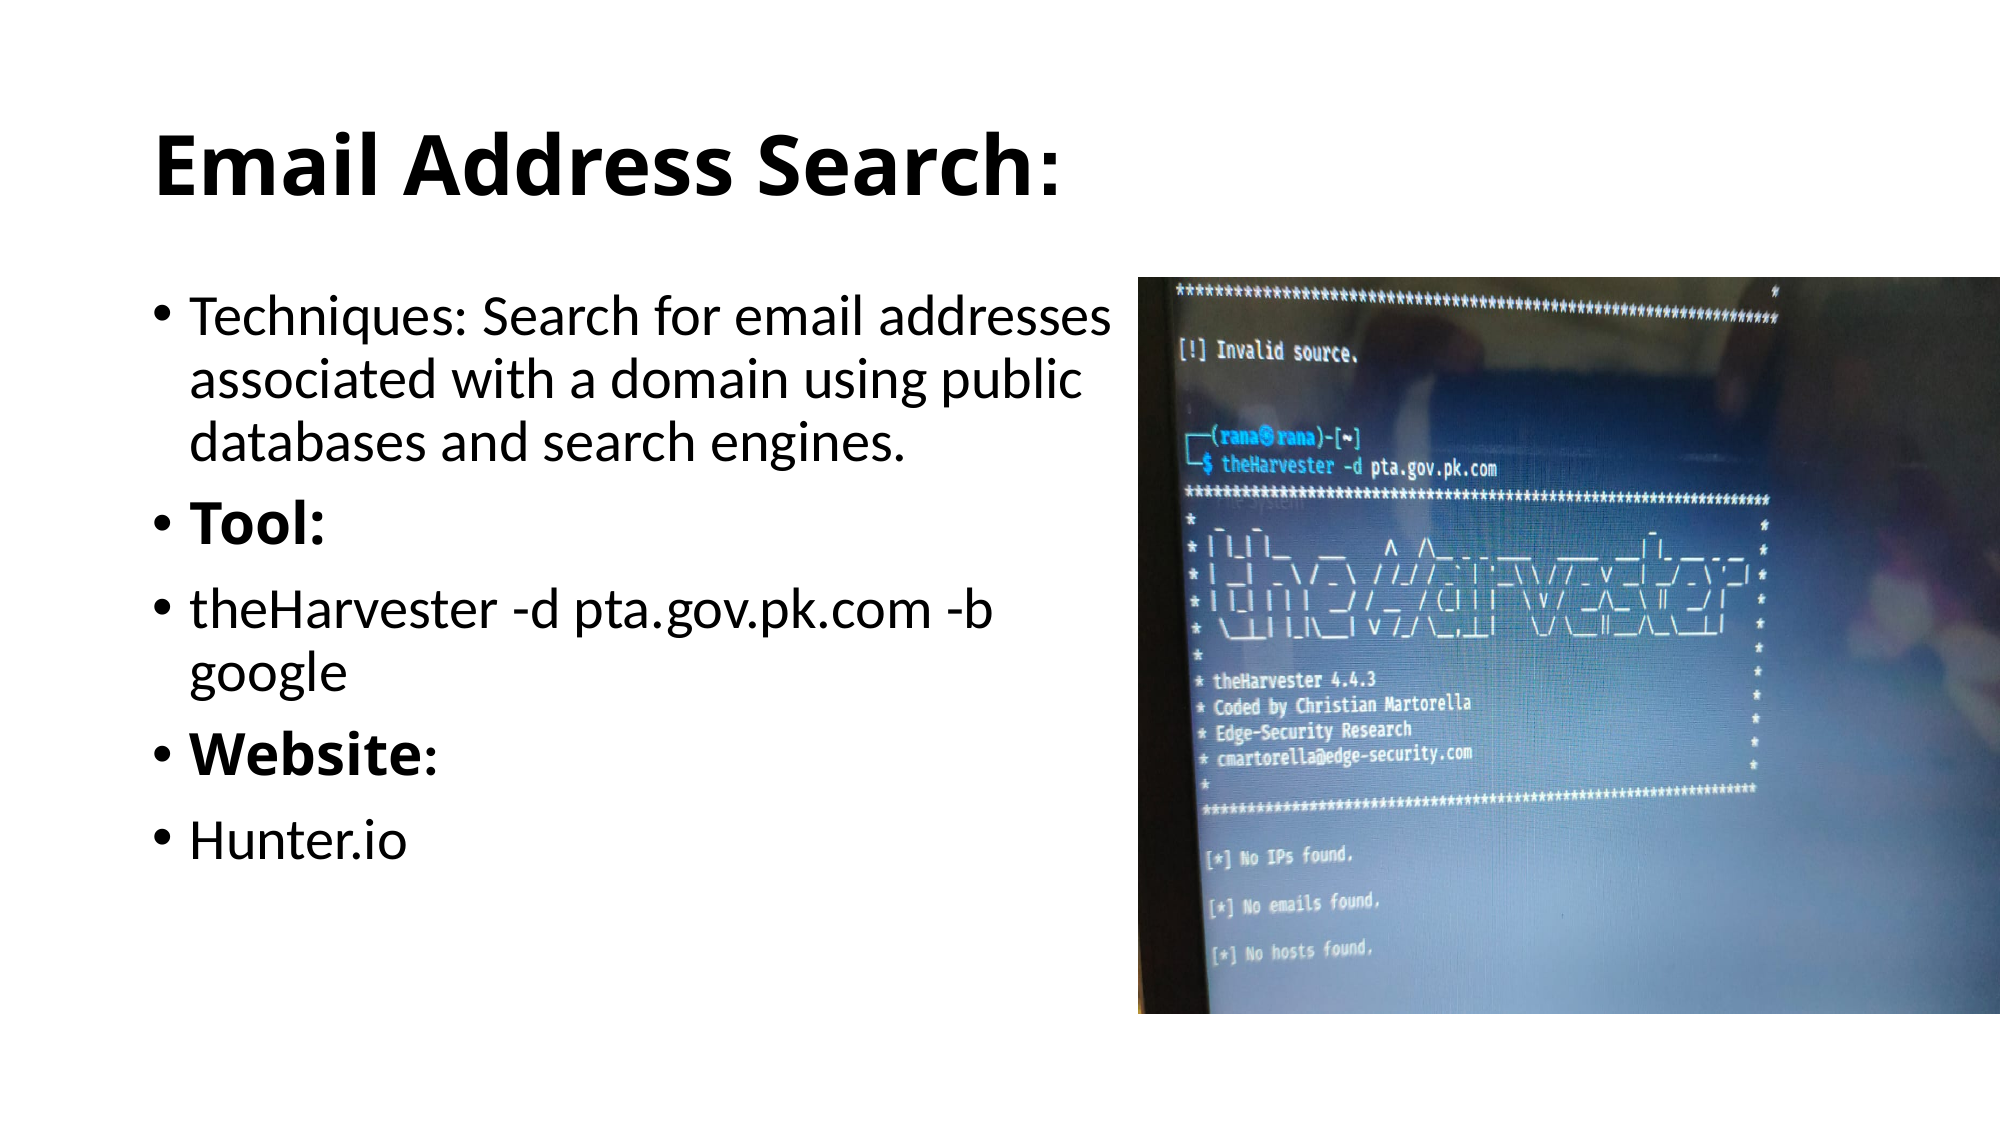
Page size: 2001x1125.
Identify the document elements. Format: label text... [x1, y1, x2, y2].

list Techniques: Search for email addresses associated with a domain using public databases and search engines. Tool: theHarvester -d pta.gov.pk.com -b google Website: Hunter.io [137, 277, 1138, 1014]
picture [1138, 277, 2000, 1014]
title Email Address Search: [137, 59, 1863, 277]
